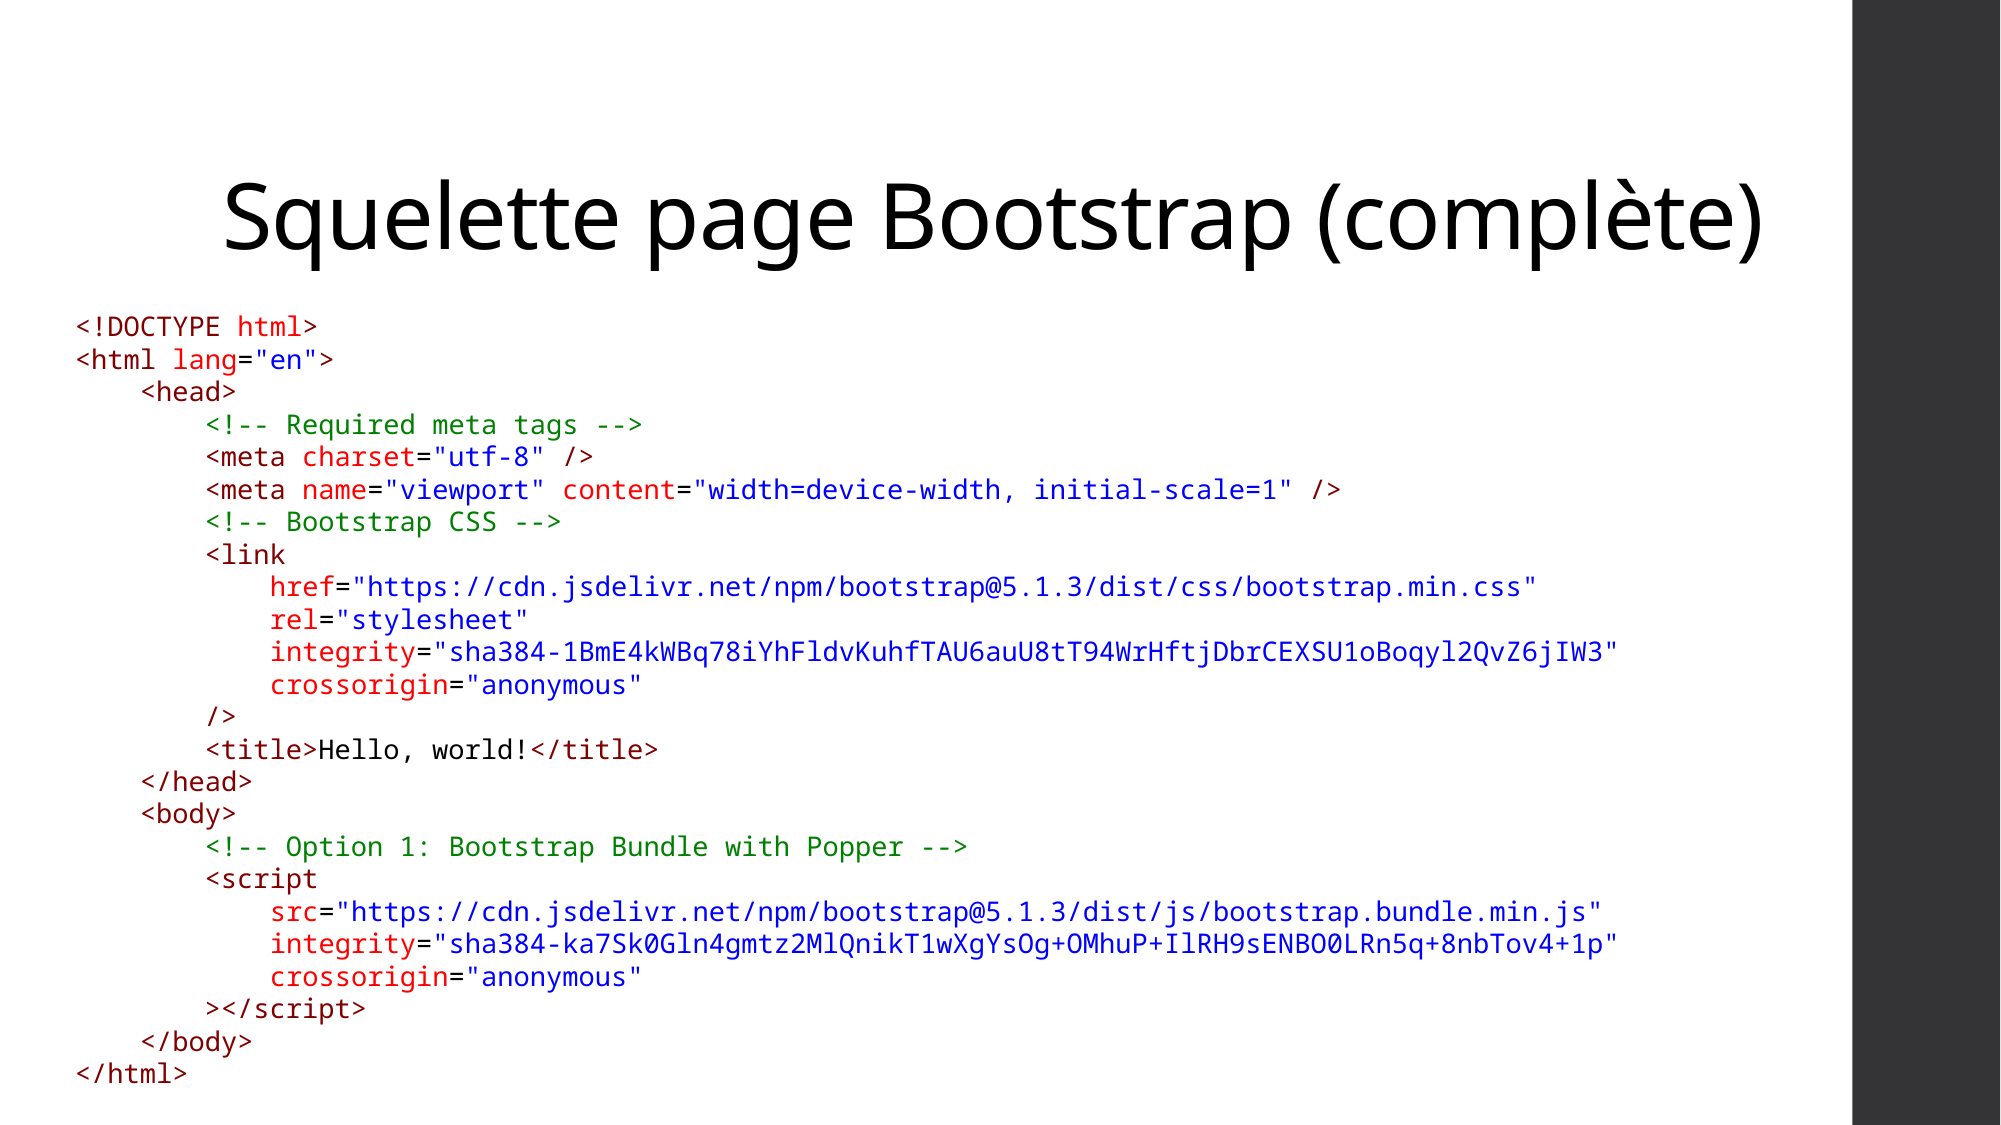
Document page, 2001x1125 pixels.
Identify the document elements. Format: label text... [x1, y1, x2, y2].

title Squelette page Bootstrap (complète) [206, 60, 1797, 278]
text_box <!DOCTYPE html> <html lang="en"> <head> <!-- Required meta tags --> <meta charset="utf-8" /> <meta name="viewport" content="width=device-width, initial-scale=1" /> <!-- Bootstrap CSS --> <link href="https://cdn.jsdelivr.net/npm/bootstrap@5.1.3/dist/css/bootstrap.min.css" rel="stylesheet" integrity="sha384-1BmE4kWBq78iYhFldvKuhfTAU6auU8tT94WrHftjDbrCEXSU1oBoqyl2QvZ6jIW3" crossorigin="anonymous" /> <title>Hello, world!</title> </head> <body> <!-- Option 1: Bootstrap Bundle with Popper --> <script src="https://cdn.jsdelivr.net/npm/bootstrap@5.1.3/dist/js/bootstrap.bundle.min.js" integrity="sha384-ka7Sk0Gln4gmtz2MlQnikT1wXgYsOg+OMhuP+IlRH9sENBO0LRn5q+8nbTov4+1p" crossorigin="anonymous" ></script> </body> </html> [59, 302, 1877, 1097]
